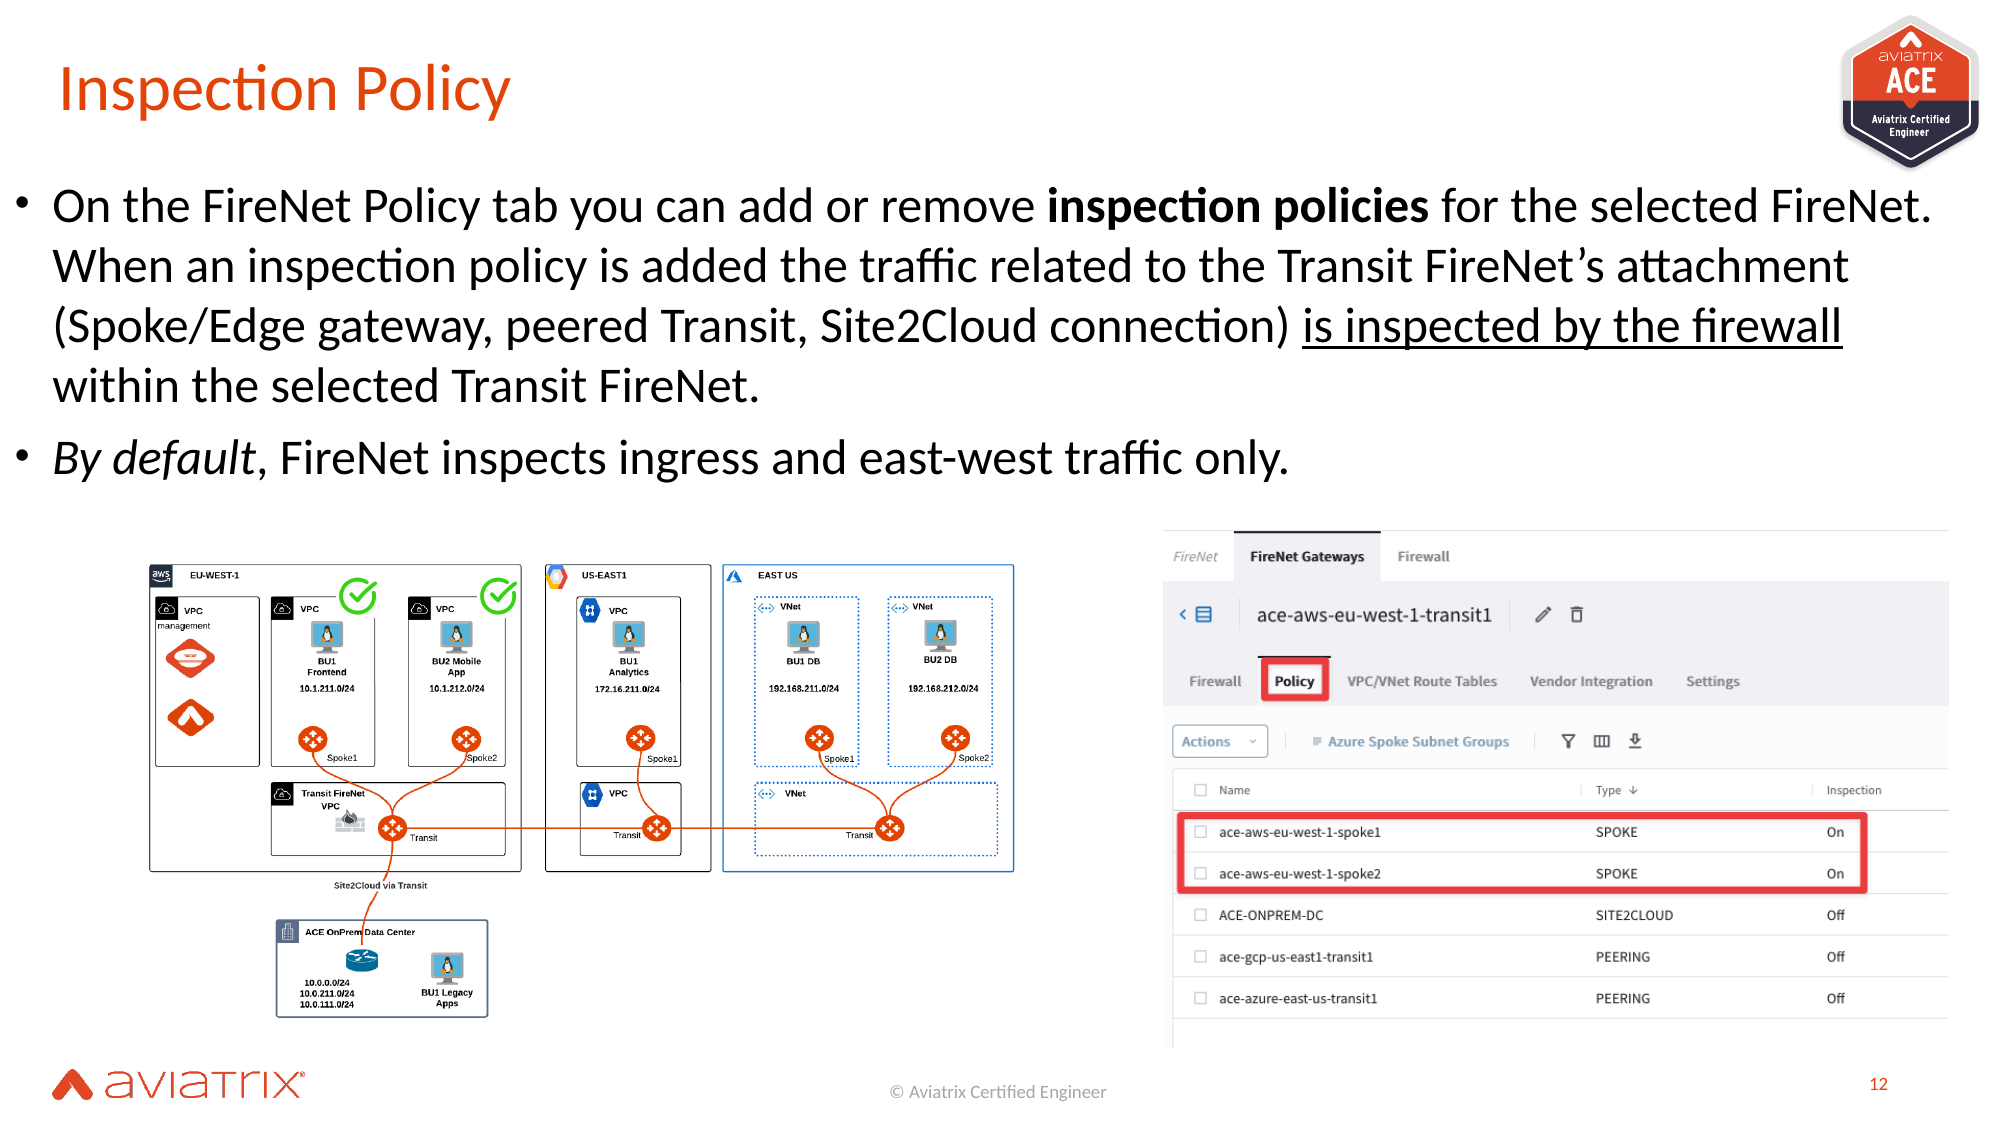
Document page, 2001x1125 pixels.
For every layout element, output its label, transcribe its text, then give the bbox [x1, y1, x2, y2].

text_box On the FireNet Policy tab you can add or remove inspection policies for the selected FireNet. When an inspection policy is added the traffic related to the Transit FireNet’s attachment (Spoke/Edge gateway, peered Transit, Site2Cloud connection) is inspected by the firewall within the selected Transit FireNet. By default, FireNet inspects ingress and east-west traffic only. [0, 165, 1970, 960]
picture [1162, 527, 1949, 1049]
footer © Aviatrix Certified Engineer [570, 1062, 1430, 1120]
picture [52, 1069, 305, 1100]
picture [97, 532, 1066, 1049]
title Inspection Policy [43, 40, 1827, 137]
slide_number 12 [1842, 1058, 1915, 1108]
